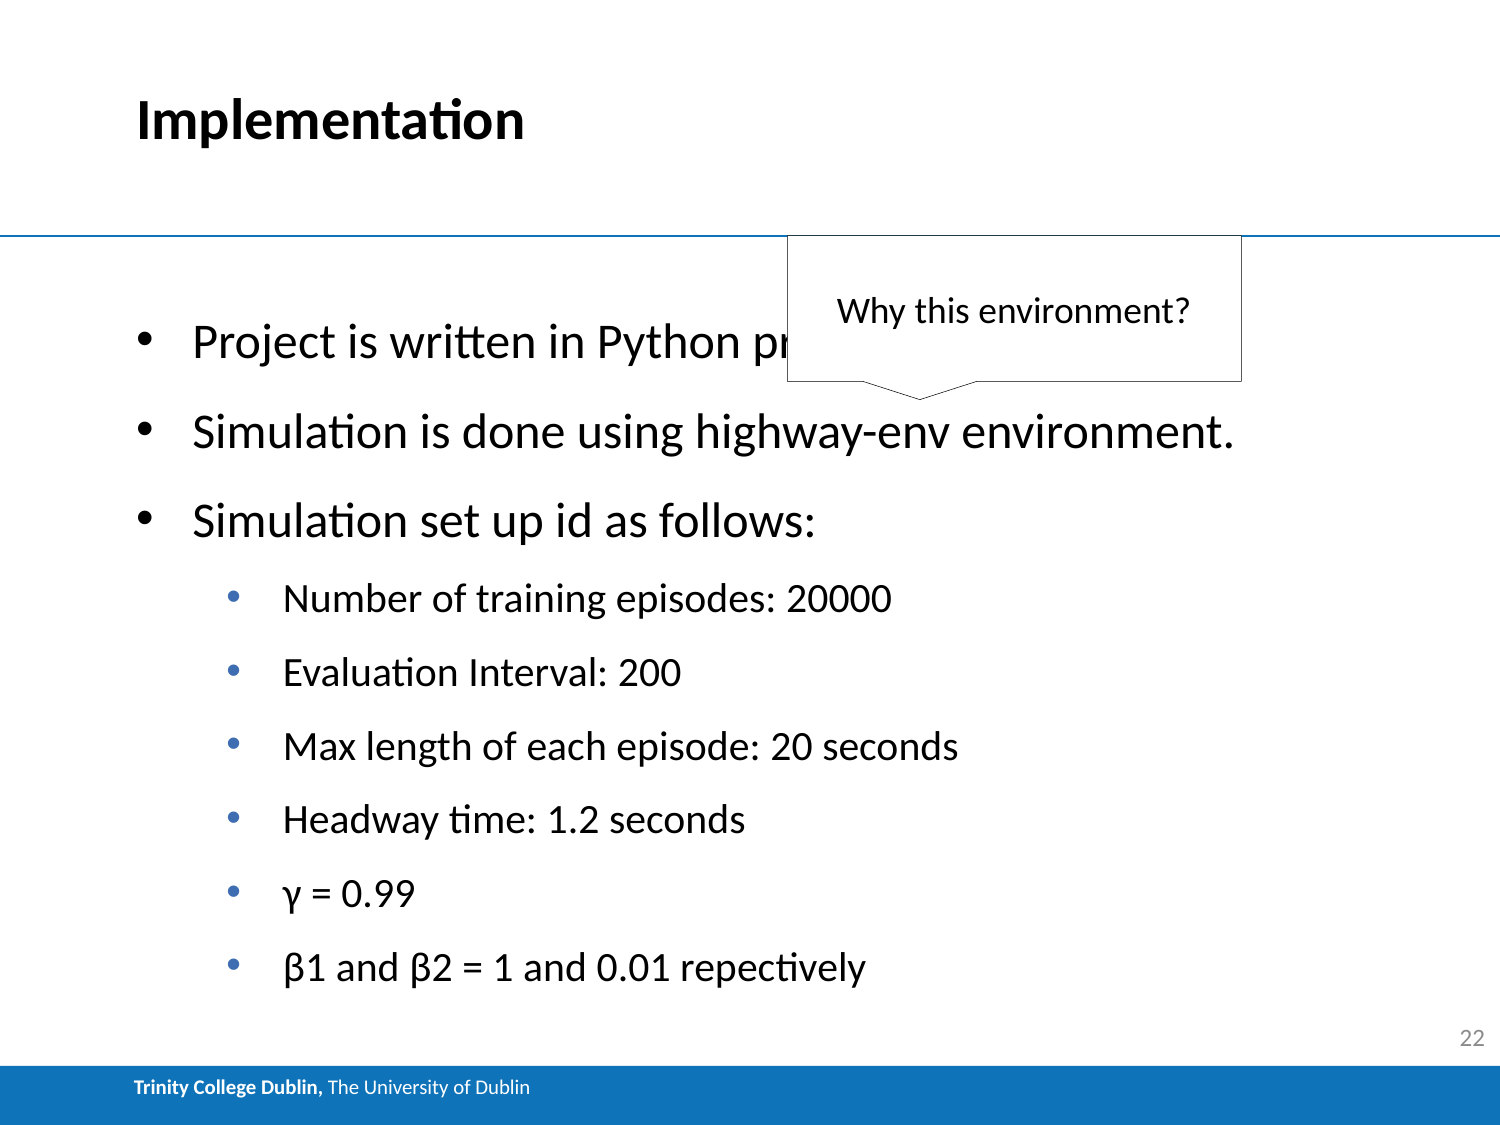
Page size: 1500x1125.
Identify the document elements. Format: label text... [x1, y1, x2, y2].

title Implementation [135, 59, 1367, 152]
list Project is written in Python programming language. Simulation is done using highway-env environment. Simulation set up id as follows: Number of training episodes: 20000 Evaluation Interval: 200 Max length of each episode: 20 seconds Headway time: 1.2 seconds γ = 0.99 β1 and β2 = 1 and 0.01 repectively [135, 308, 1367, 1031]
text_box Why this environment? [785, 233, 1244, 402]
slide_number 22 [1162, 1006, 1500, 1067]
